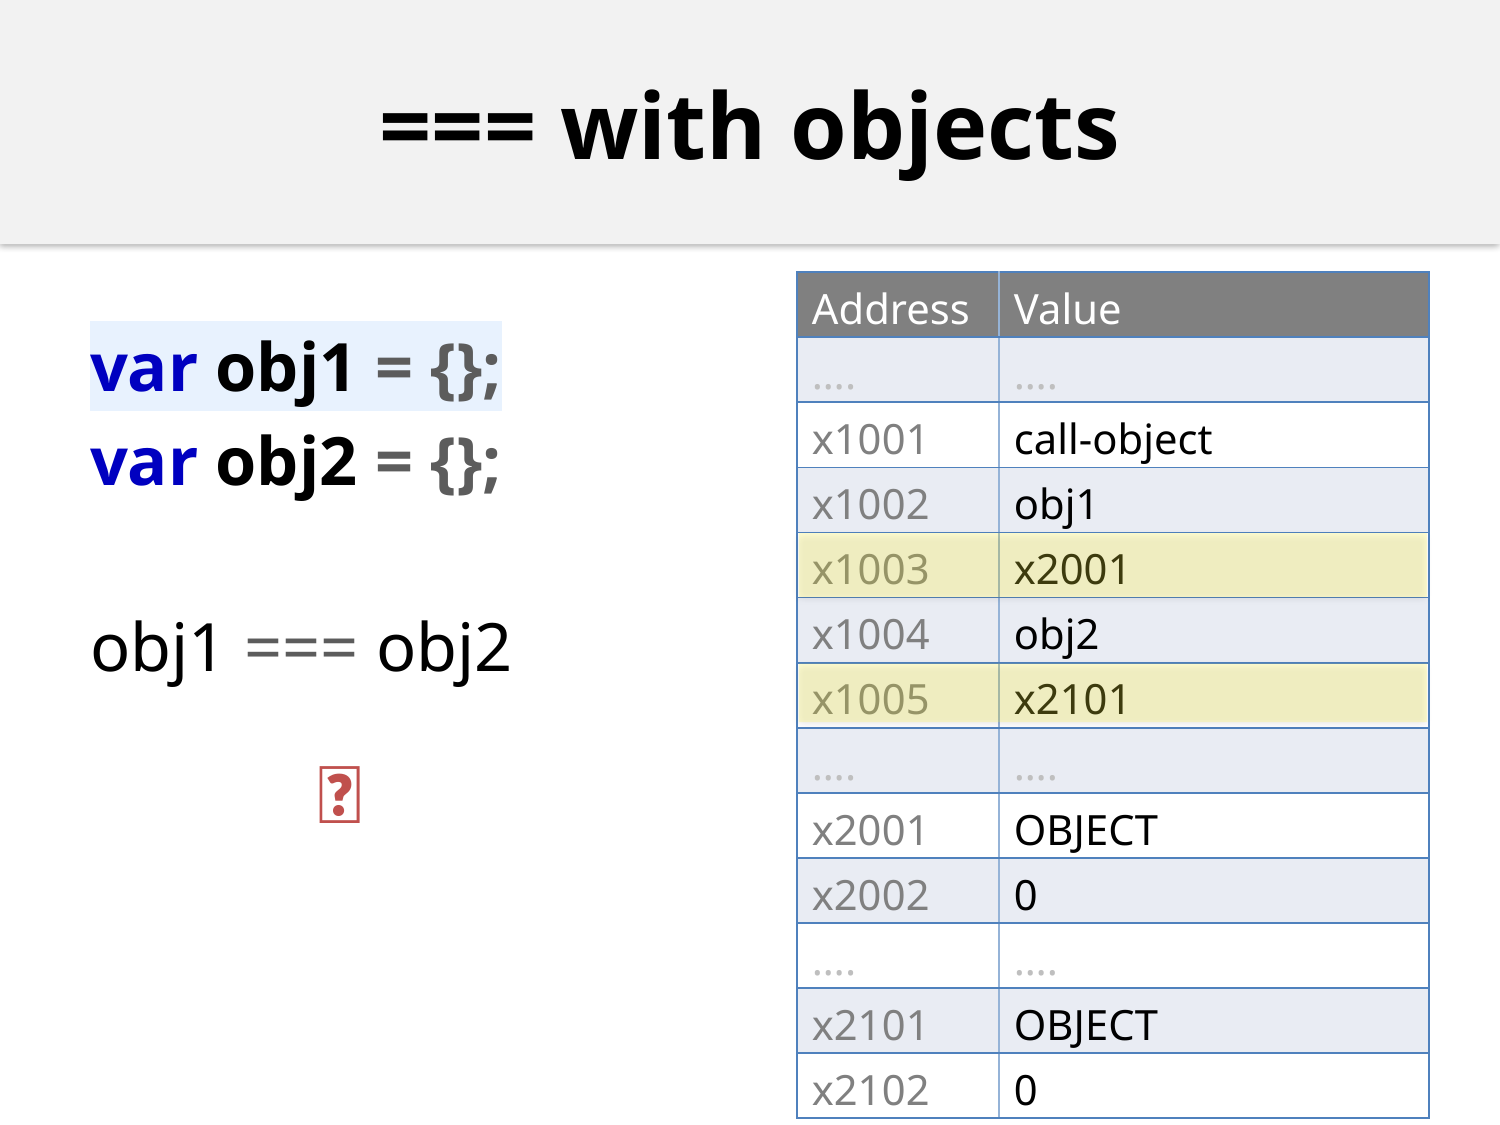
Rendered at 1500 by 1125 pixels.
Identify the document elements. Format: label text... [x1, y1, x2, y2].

table_cell x2002 [798, 859, 998, 922]
table_cell 0 [1000, 1054, 1428, 1117]
table_cell x1001 [798, 403, 998, 467]
table_cell x2101 [798, 989, 998, 1052]
table_cell …. [1000, 338, 1428, 401]
table_cell x1002 [798, 468, 998, 532]
text_box ❌ [304, 733, 417, 848]
table_cell obj1 [1000, 468, 1428, 532]
table_header Address [798, 273, 998, 336]
table_cell x2001 [798, 794, 998, 857]
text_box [798, 532, 1428, 723]
list var obj1 = {}; var obj2 = {}; obj1 === obj2 [75, 317, 796, 1060]
table_cell OBJECT [1000, 794, 1428, 857]
table_cell …. [798, 924, 998, 987]
table_cell …. [798, 730, 998, 792]
table_header Value [1000, 273, 1428, 336]
text_box [0, 0, 1500, 245]
table_cell OBJECT [1000, 989, 1428, 1052]
table_cell …. [1000, 924, 1428, 987]
table_cell call-object [1000, 403, 1428, 467]
table_cell x2102 [798, 1054, 998, 1117]
table_cell …. [1000, 730, 1428, 792]
table_cell …. [798, 338, 998, 401]
text_box === with objects [74, 30, 1425, 219]
table_cell 0 [1000, 859, 1428, 922]
